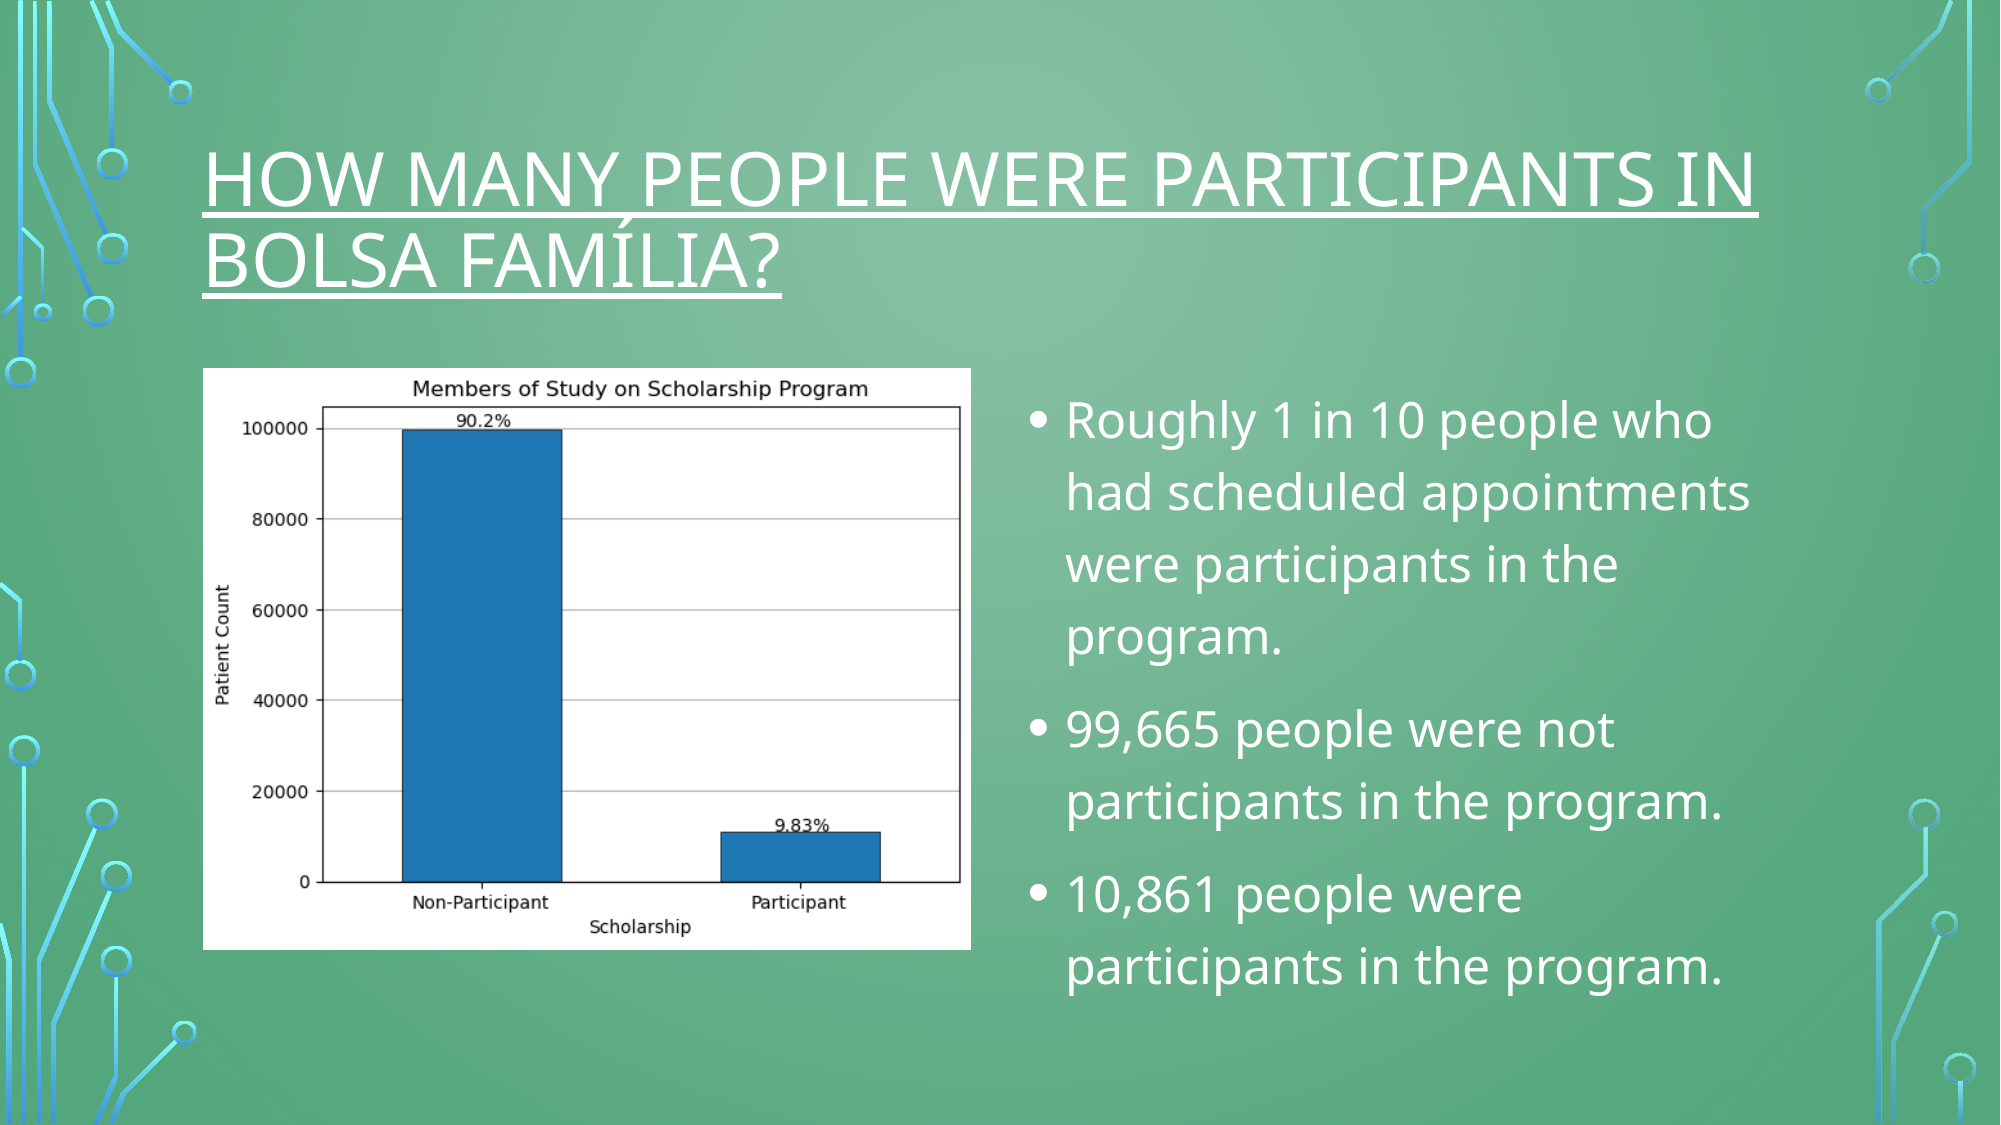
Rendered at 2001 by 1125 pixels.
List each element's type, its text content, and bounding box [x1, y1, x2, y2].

title How many people were participants in Bolsa Família? [187, 101, 1813, 344]
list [203, 368, 972, 951]
list Roughly 1 in 10 people who had scheduled appointments were participants in the program. 99,665 people were not participants in the program. 10,861 people were participants in the program. [1012, 369, 1813, 950]
